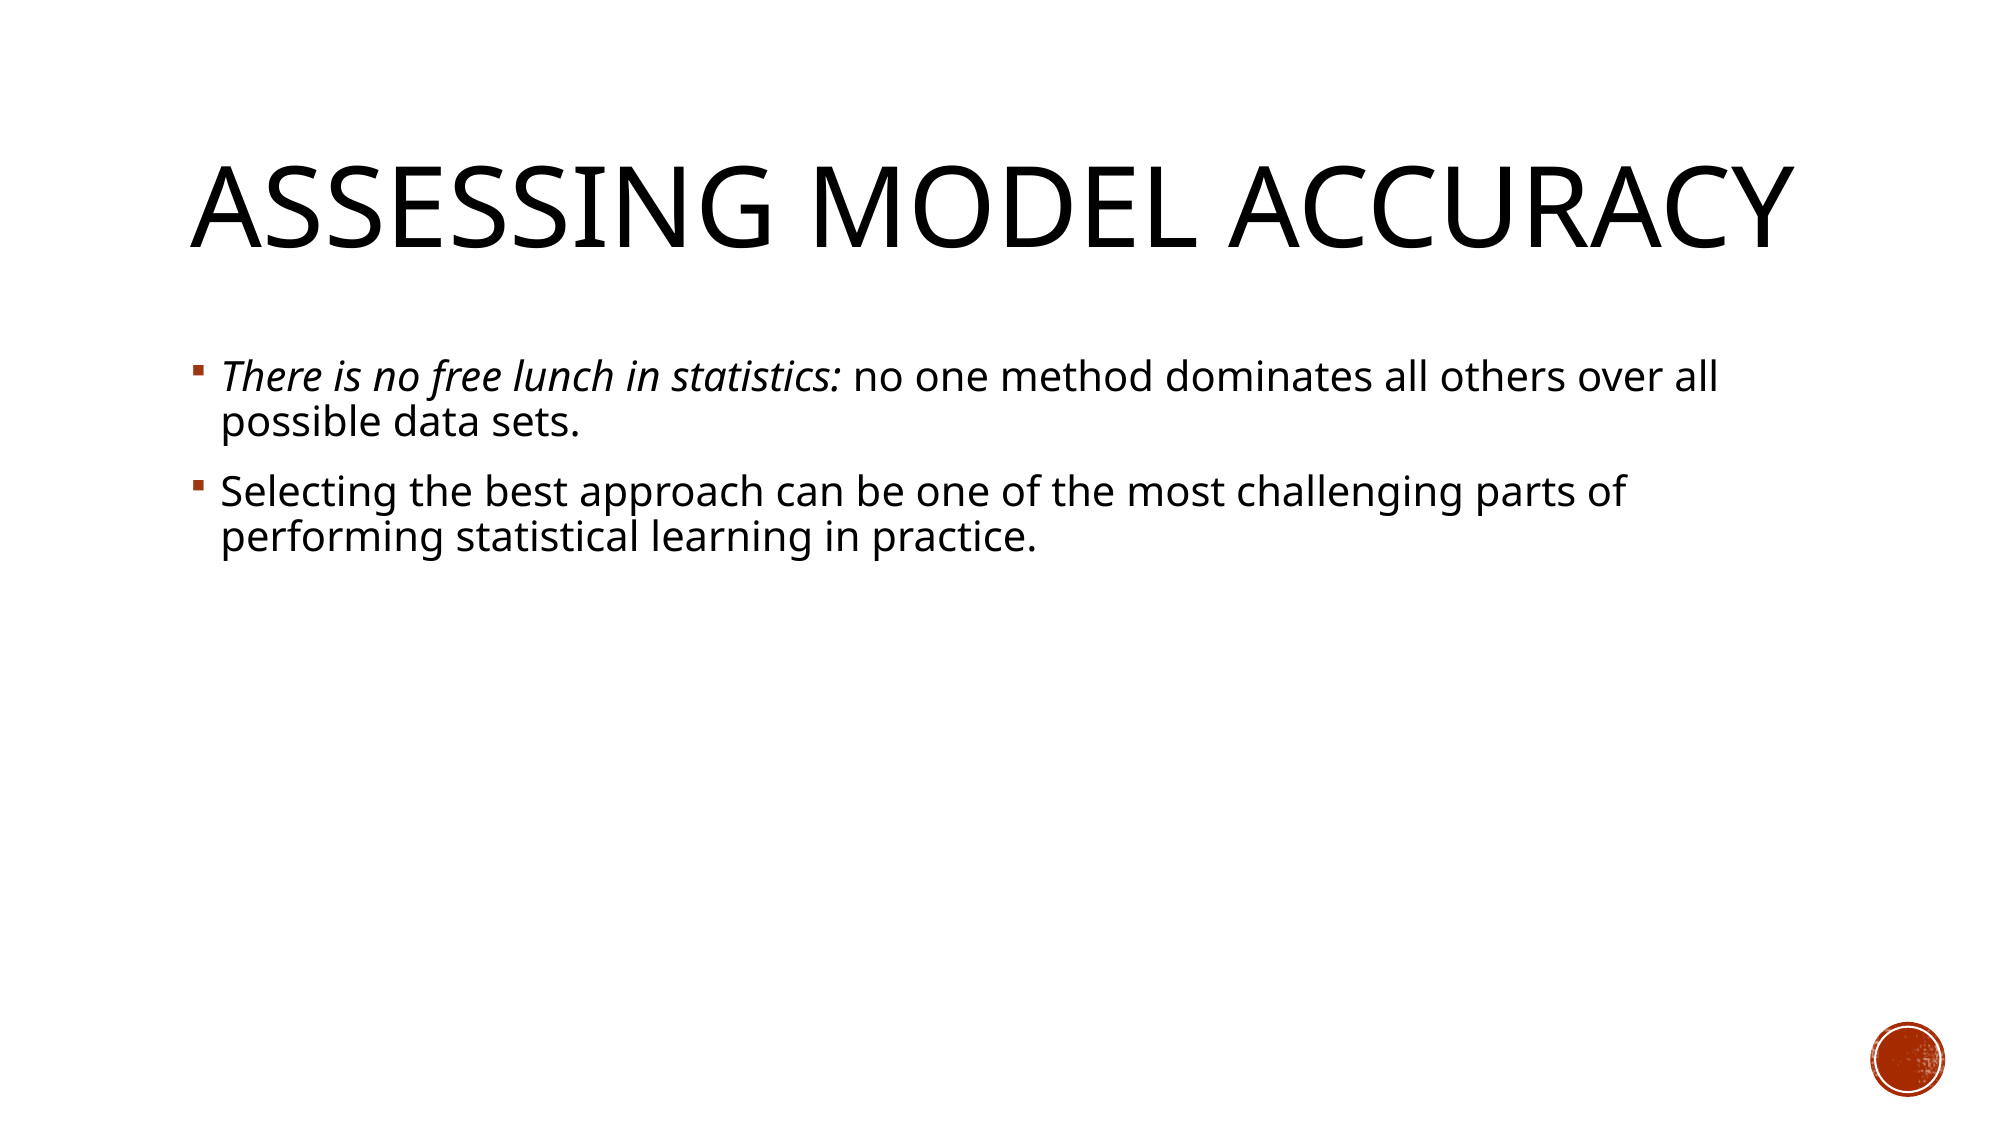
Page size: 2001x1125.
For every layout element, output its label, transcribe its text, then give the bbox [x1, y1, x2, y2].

list There is no free lunch in statistics: no one method dominates all others over all possible data sets. Selecting the best approach can be one of the most challenging parts of performing statistical learning in practice. [175, 348, 1826, 1013]
title Assessing Model Accuracy [175, 79, 1826, 344]
